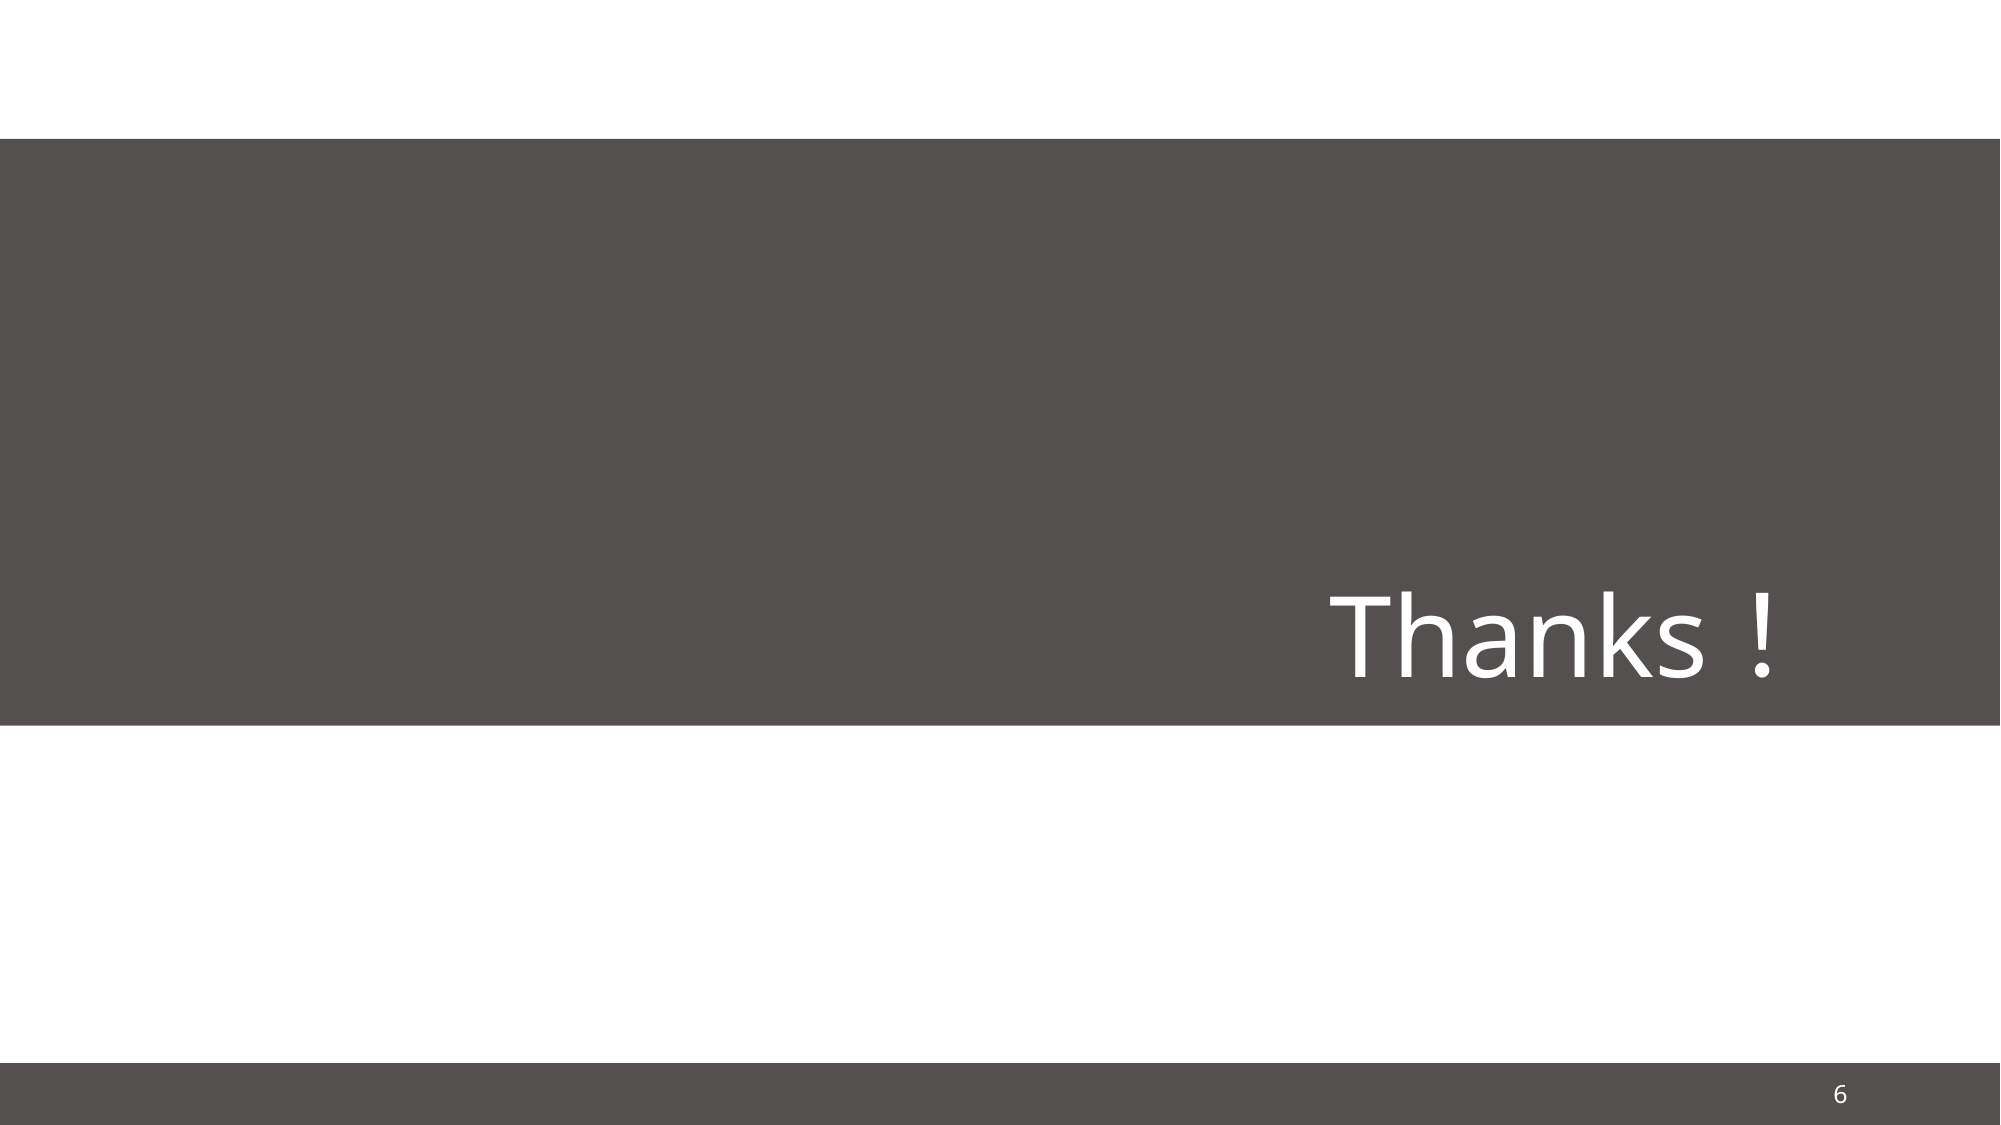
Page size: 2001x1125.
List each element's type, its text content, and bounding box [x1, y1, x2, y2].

slide_number 6 [1412, 1065, 1863, 1125]
title Thanks！ [137, 241, 1863, 710]
